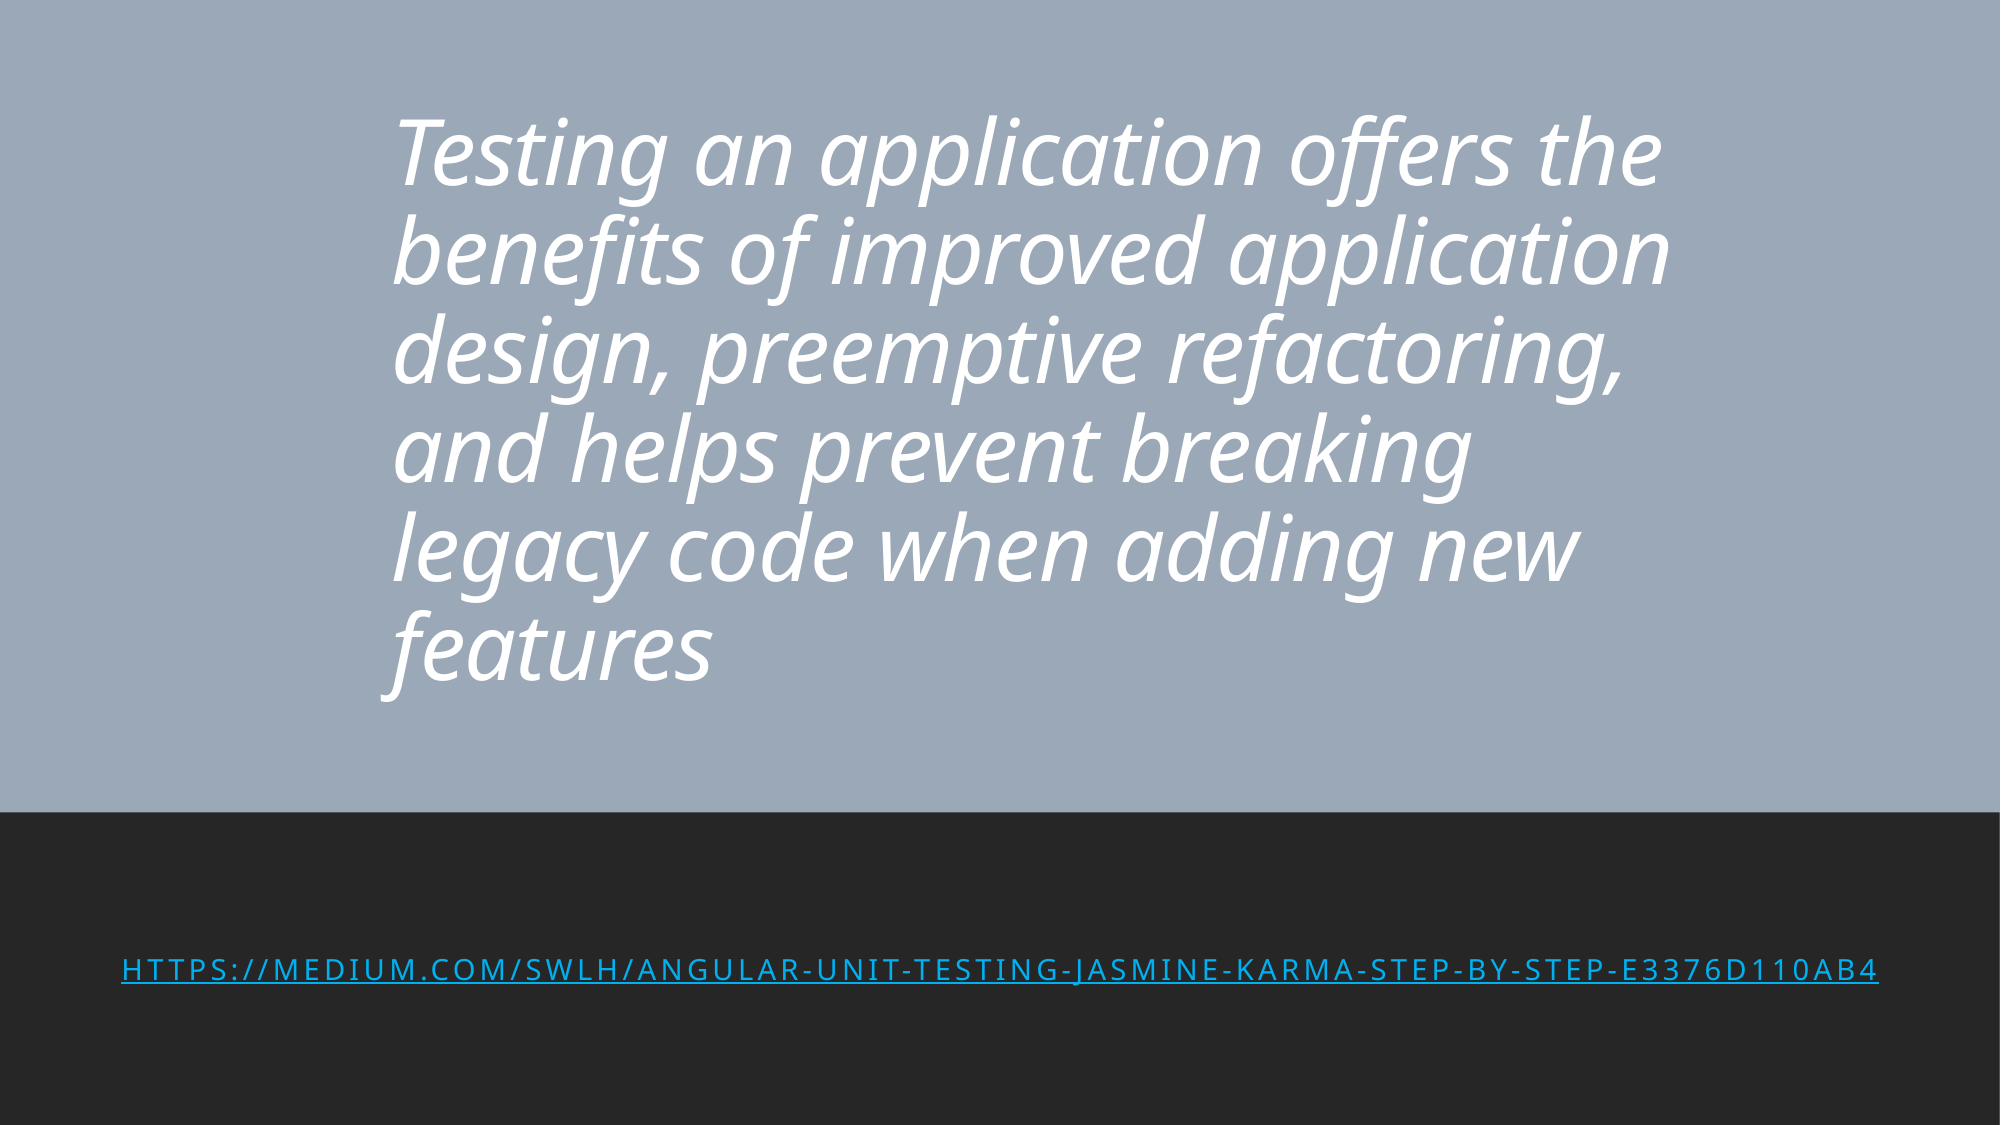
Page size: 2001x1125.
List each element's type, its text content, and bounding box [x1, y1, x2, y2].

subtitle https://medium.com/swlh/angular-unit-testing-jasmine-karma-step-by-step-e3376d110ab4 [0, 812, 2000, 1125]
title Testing an application offers the benefits of improved application design, preemptive refactoring, and helps prevent breaking legacy code when adding new features [376, 0, 1745, 808]
text_box [0, 0, 2000, 811]
